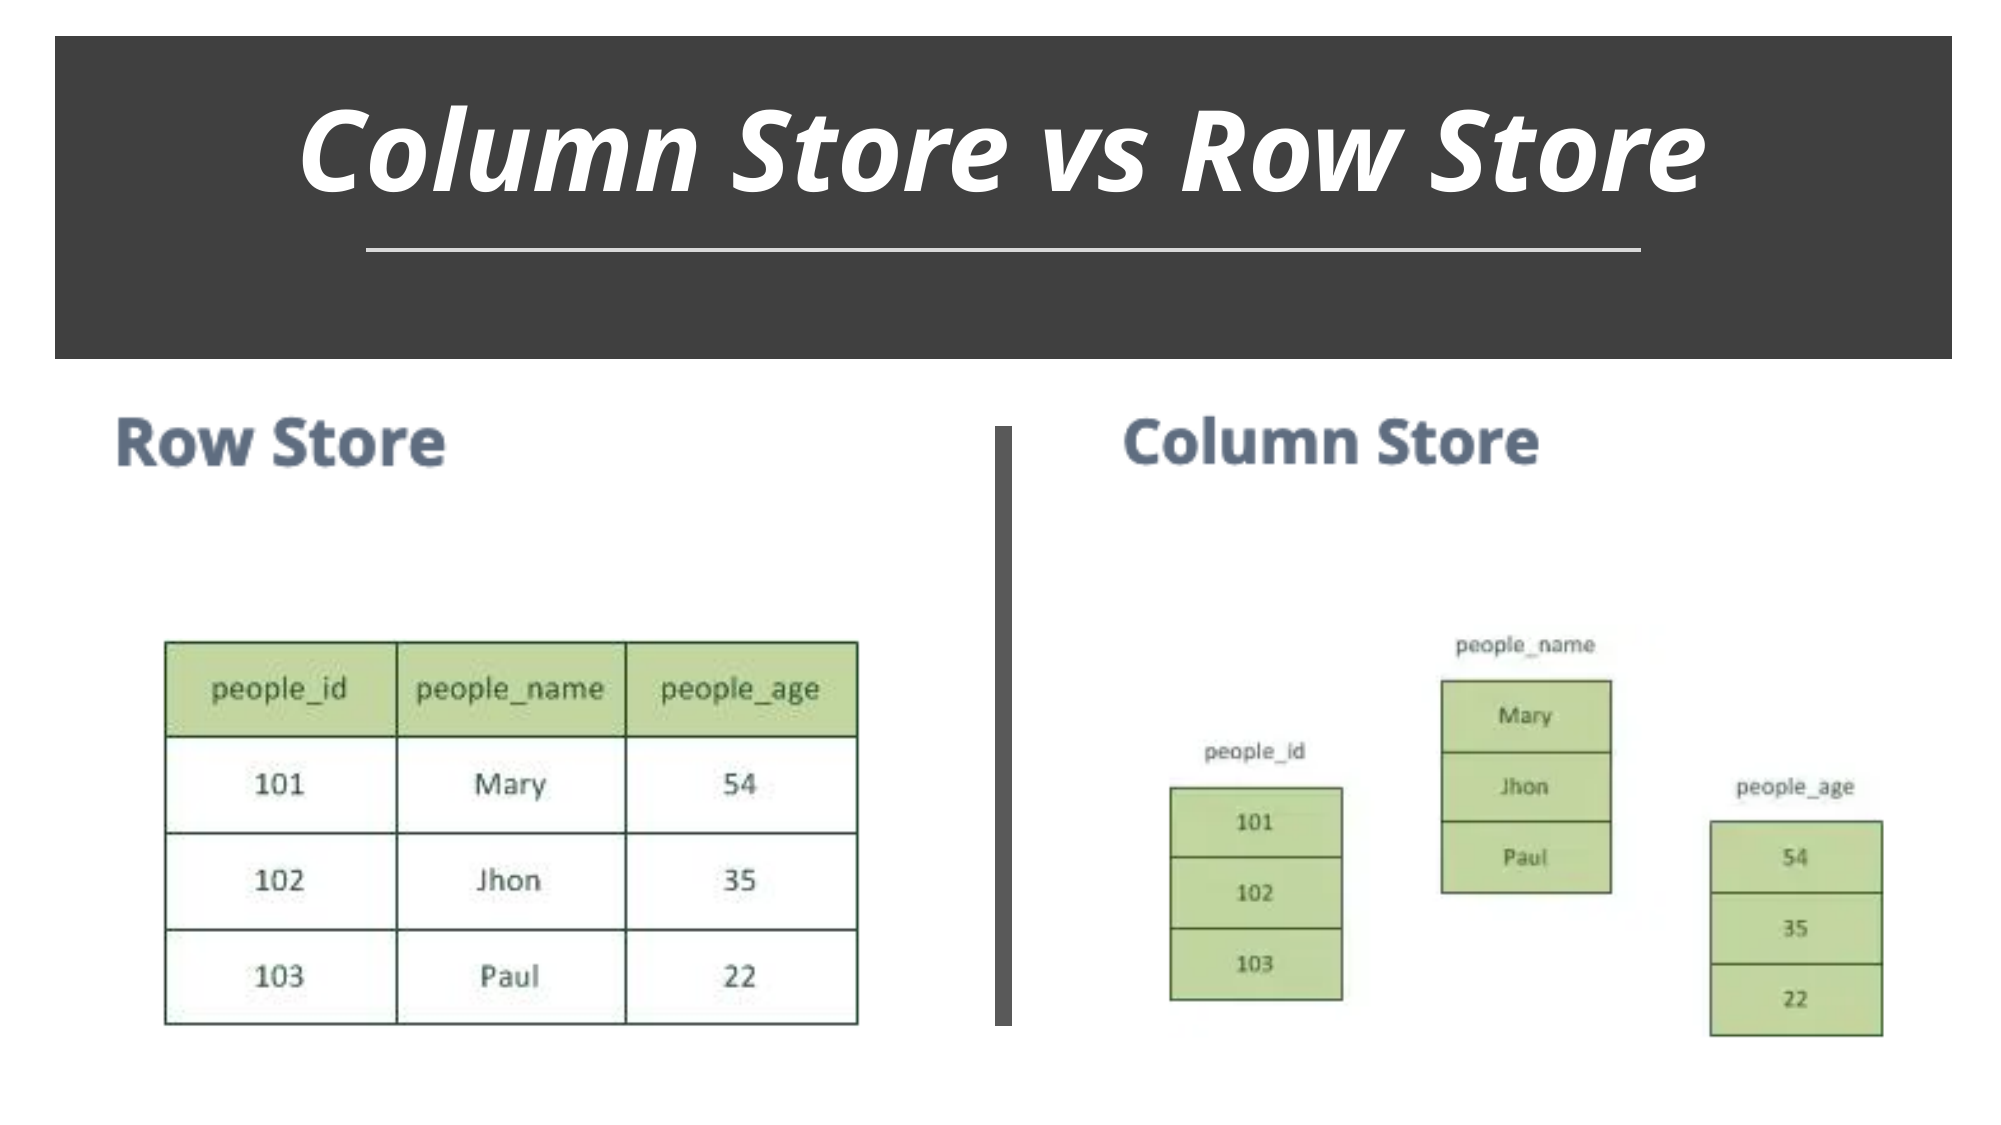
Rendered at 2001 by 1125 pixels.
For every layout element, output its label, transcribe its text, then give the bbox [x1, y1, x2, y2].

picture [1106, 398, 1903, 1054]
text_box [64, 45, 1942, 350]
title Column Store vs Row Store [89, 71, 1917, 224]
picture [109, 398, 895, 1054]
